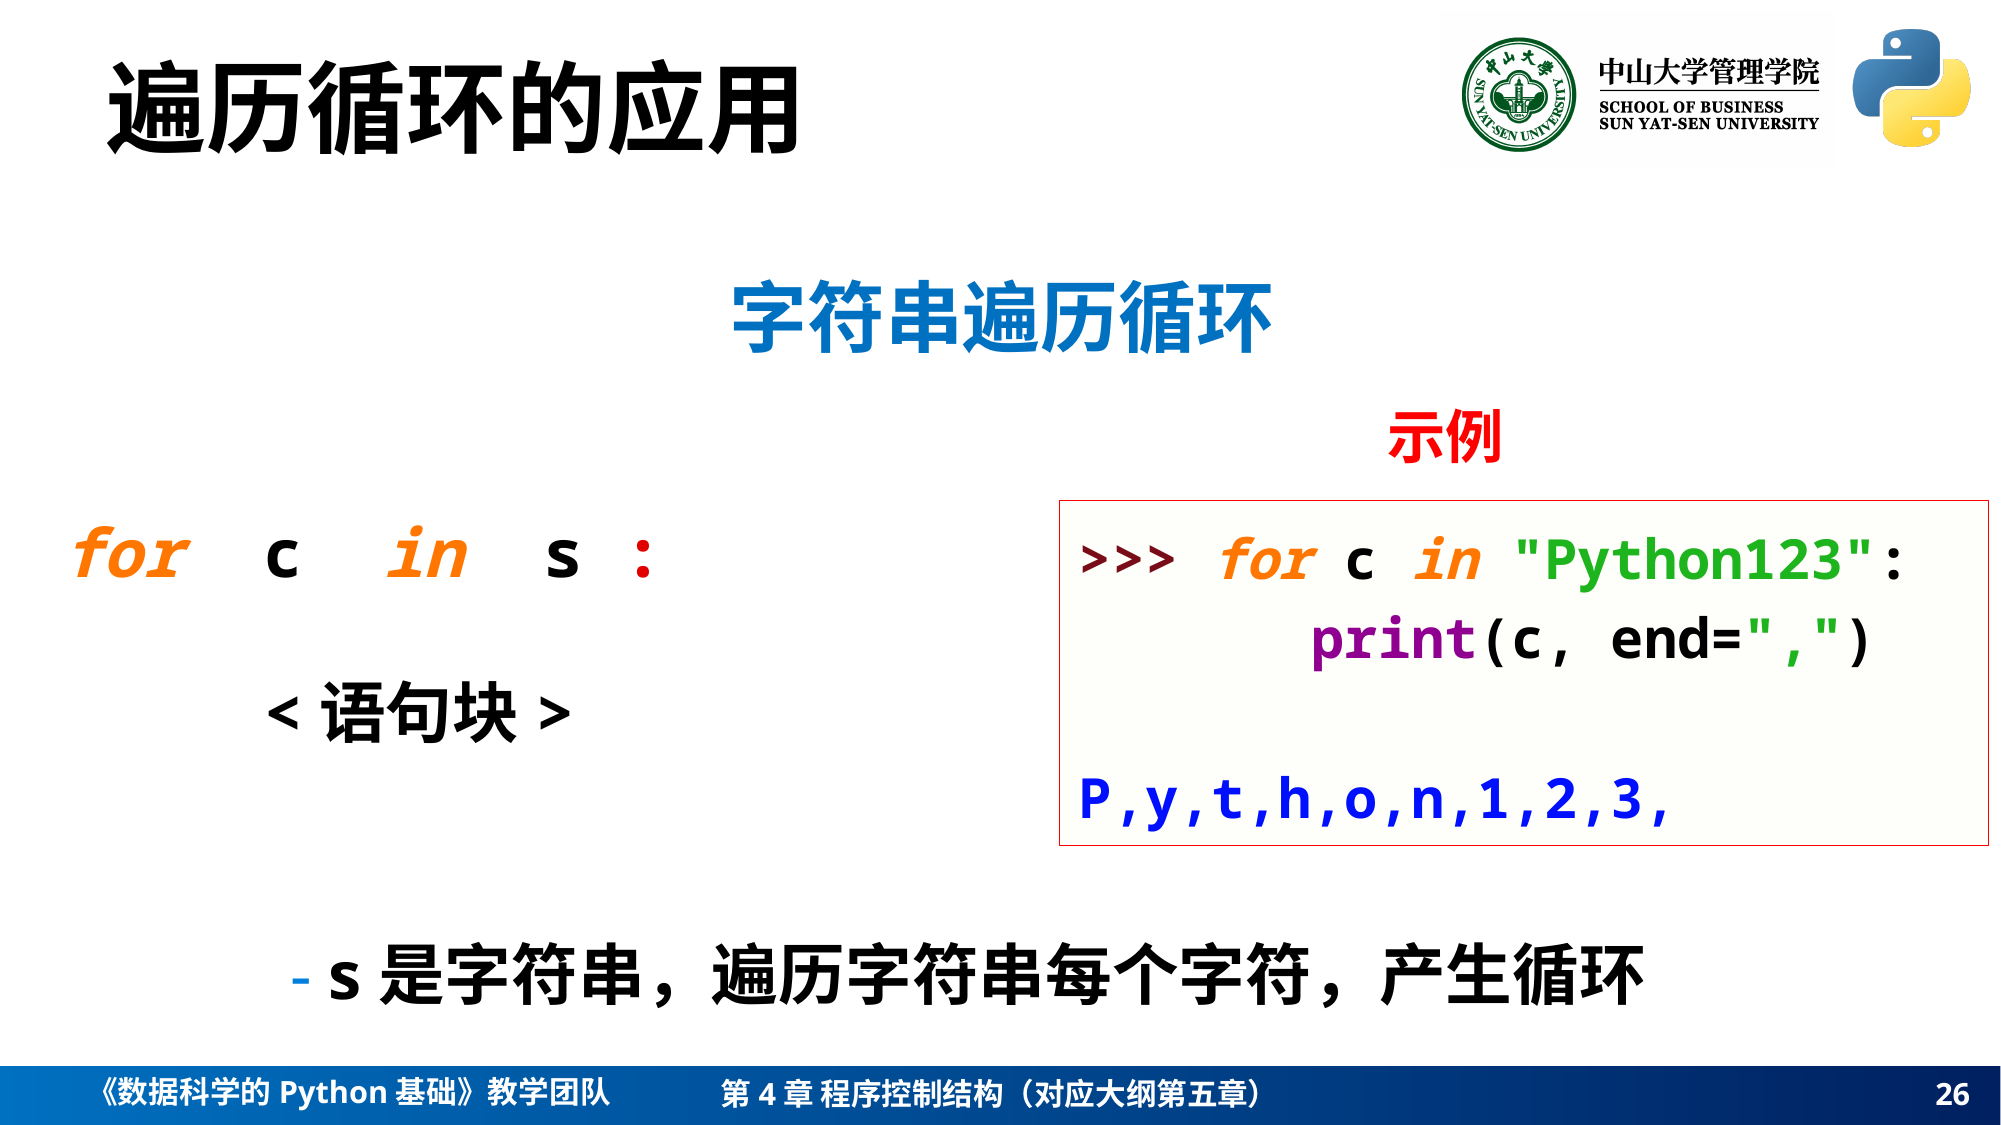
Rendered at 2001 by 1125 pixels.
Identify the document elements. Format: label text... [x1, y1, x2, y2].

text_box for c in s : <语句块> [43, 420, 847, 767]
text_box >>> for c in "Python123": print(c, end=",") P,y,t,h,o,n,1,2,3, [1059, 500, 1989, 846]
text_box - s是字符串，遍历字符串每个字符，产生循环 [275, 845, 1756, 1021]
text_box 示例 [939, 393, 1953, 478]
text_box 字符串遍历循环 [1, 264, 2000, 379]
slide_number 26 [1535, 1066, 1986, 1125]
text_box 遍历循环的应用 [102, 7, 2000, 170]
